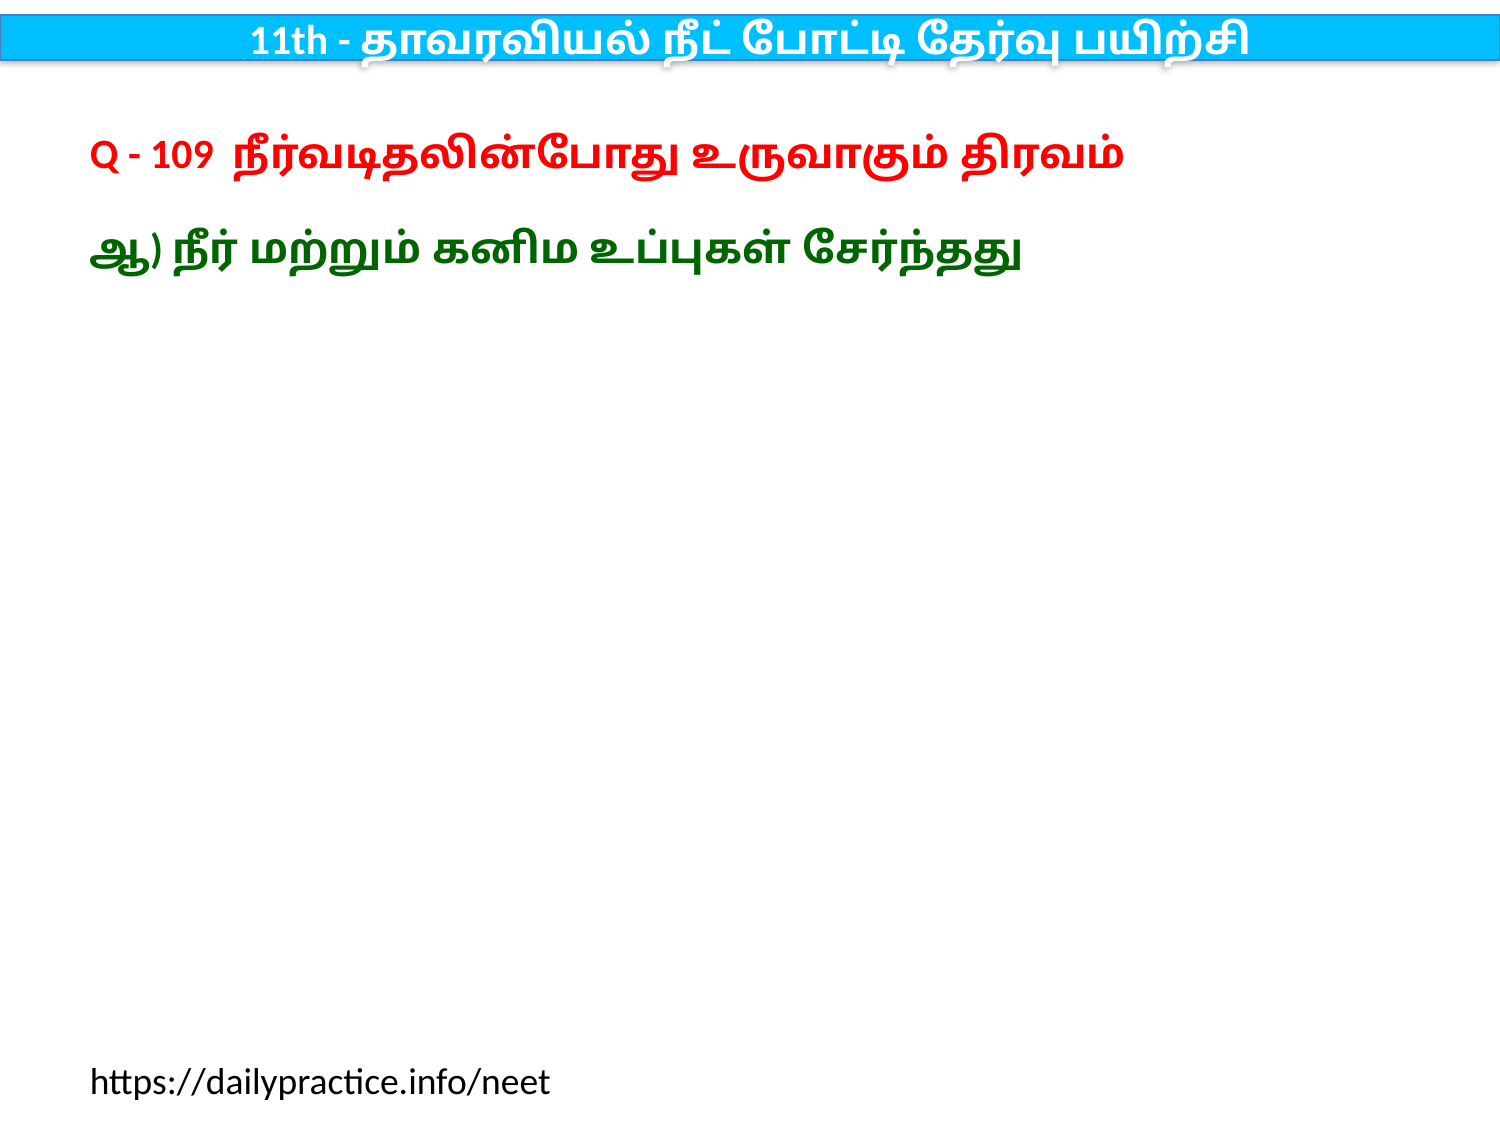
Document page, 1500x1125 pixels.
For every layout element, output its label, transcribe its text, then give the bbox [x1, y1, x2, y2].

text_box https://dailypractice.info/neet [74, 1049, 675, 1110]
text_box 11th - தாவரவியல் நீட் போட்டி தேர்வு பயிற்சி [0, 14, 1500, 61]
text_box Q - 109 நீர்வடிதலின்போது உருவாகும் திரவம் ஆ) நீர் மற்றும் கனிம உப்புகள் சேர்ந்தது [74, 74, 1275, 280]
